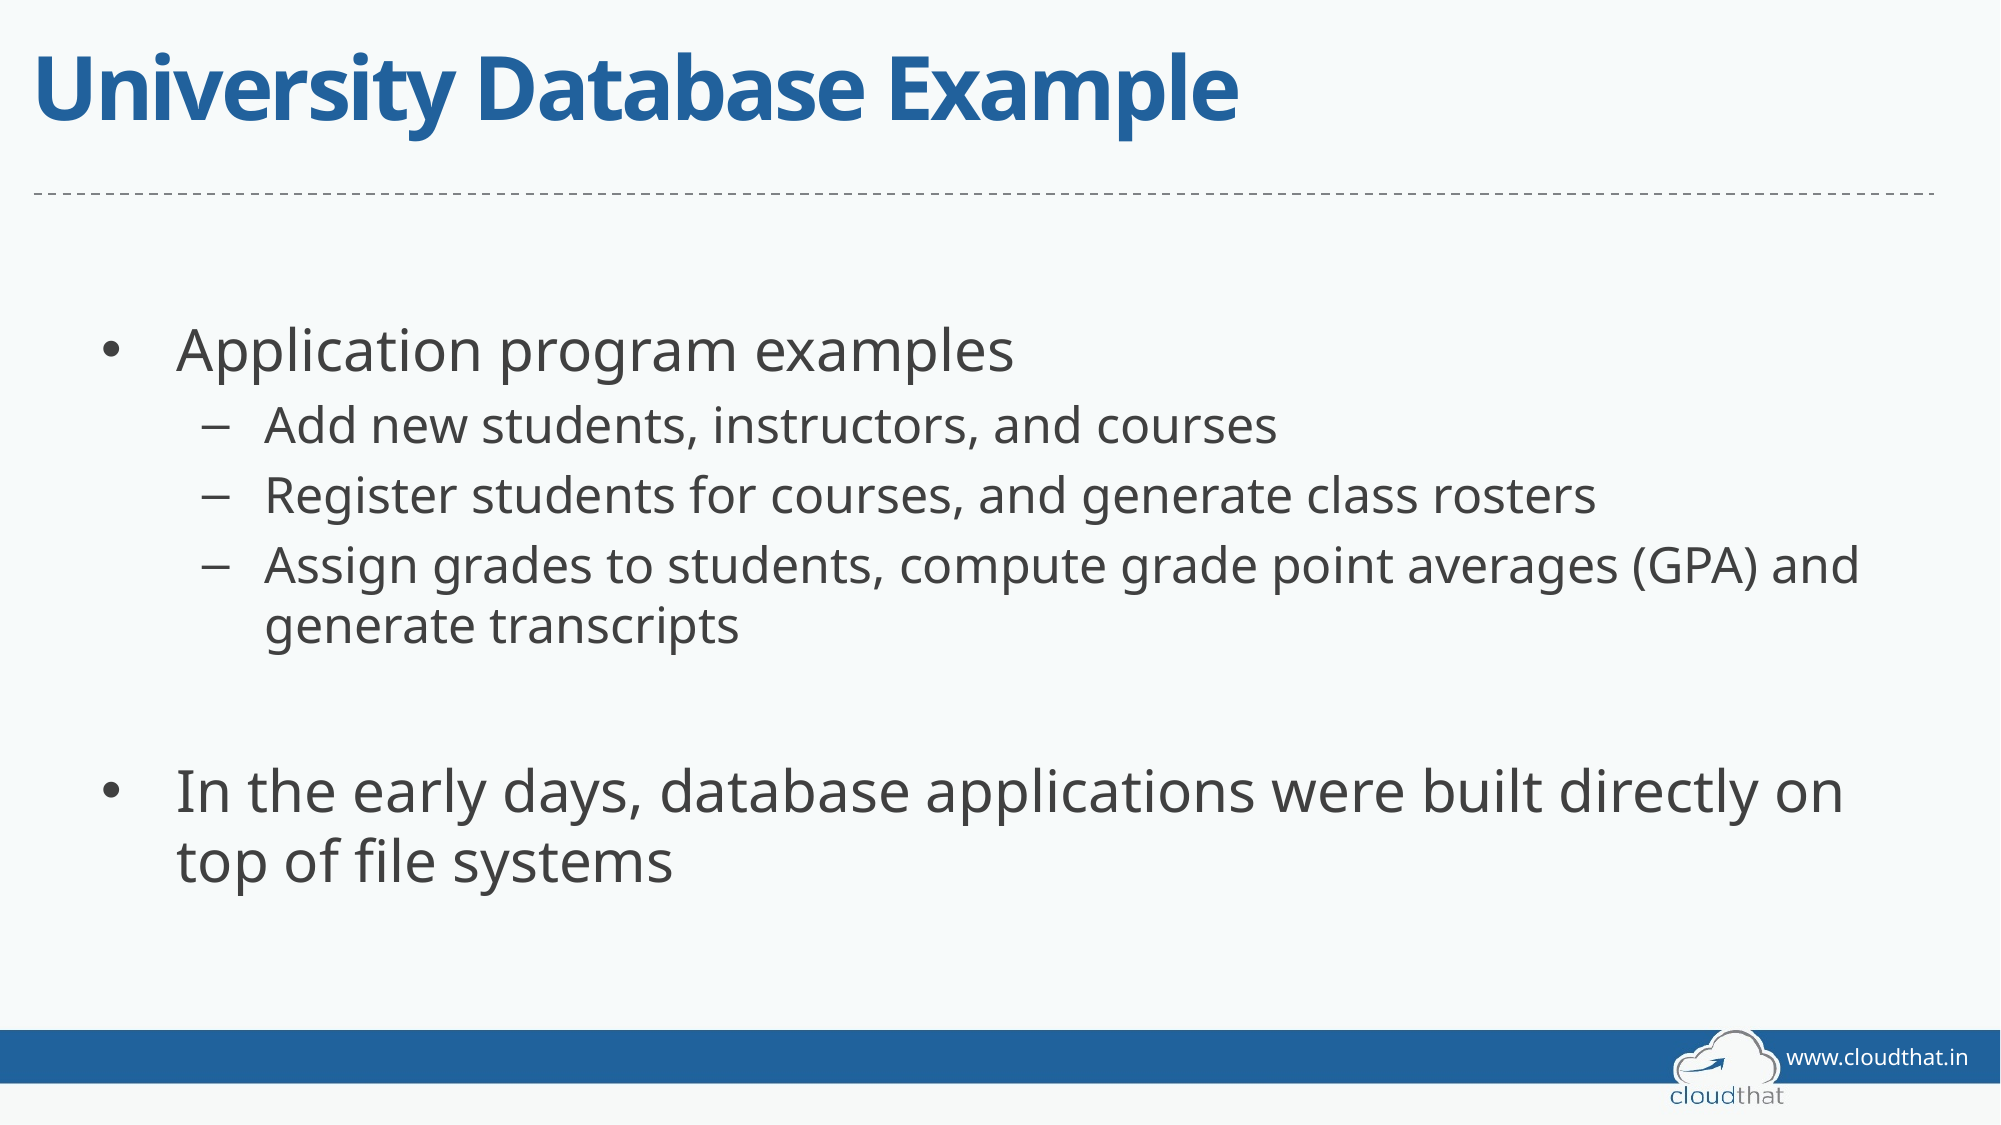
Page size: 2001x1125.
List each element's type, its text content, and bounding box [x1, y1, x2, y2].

title University Database Example [31, 30, 1935, 139]
list Application program examples Add new students, instructors, and courses Register students for courses, and generate class rosters Assign grades to students, compute grade point averages (GPA) and generate transcripts In the early days, database applications were built directly on top of file systems [86, 305, 1935, 1003]
picture [0, 1026, 2001, 1124]
